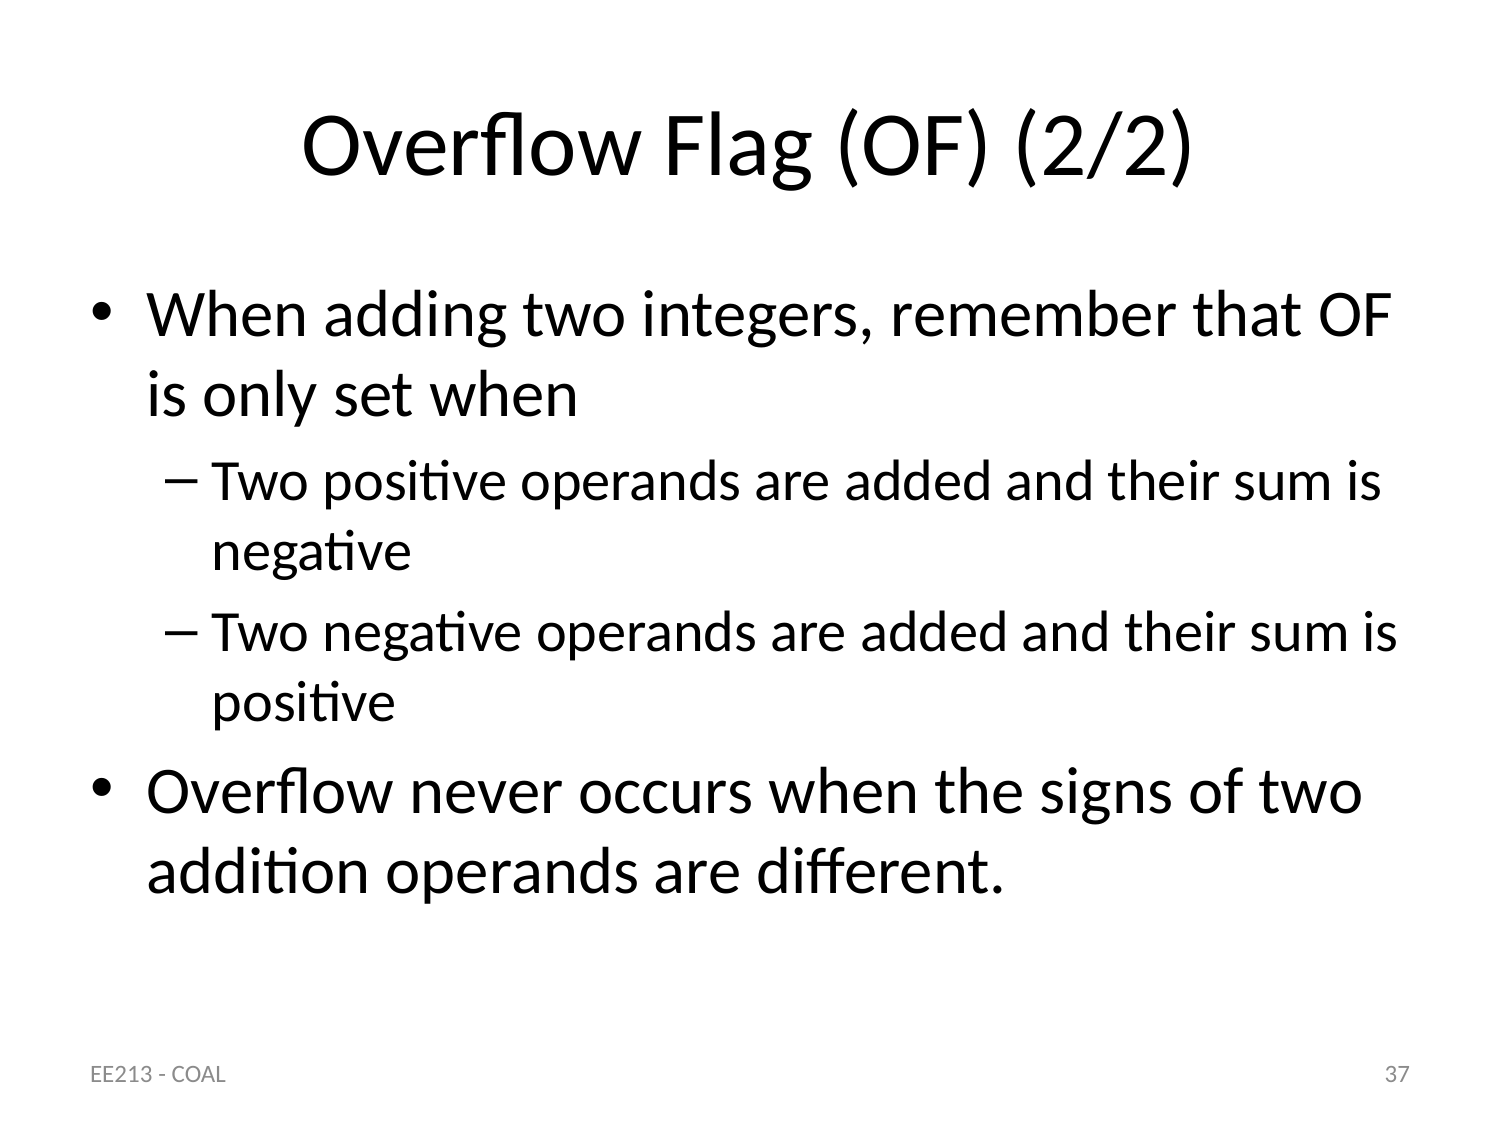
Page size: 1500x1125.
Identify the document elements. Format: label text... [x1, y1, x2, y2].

list When adding two integers, remember that OF is only set when Two positive operands are added and their sum is negative Two negative operands are added and their sum is positive Overflow never occurs when the signs of two addition operands are different. [75, 262, 1425, 1005]
slide_number EE213 - COAL [75, 1042, 425, 1103]
slide_number 37 [1074, 1042, 1425, 1103]
title Overflow Flag (OF) (2/2) [75, 45, 1425, 233]
